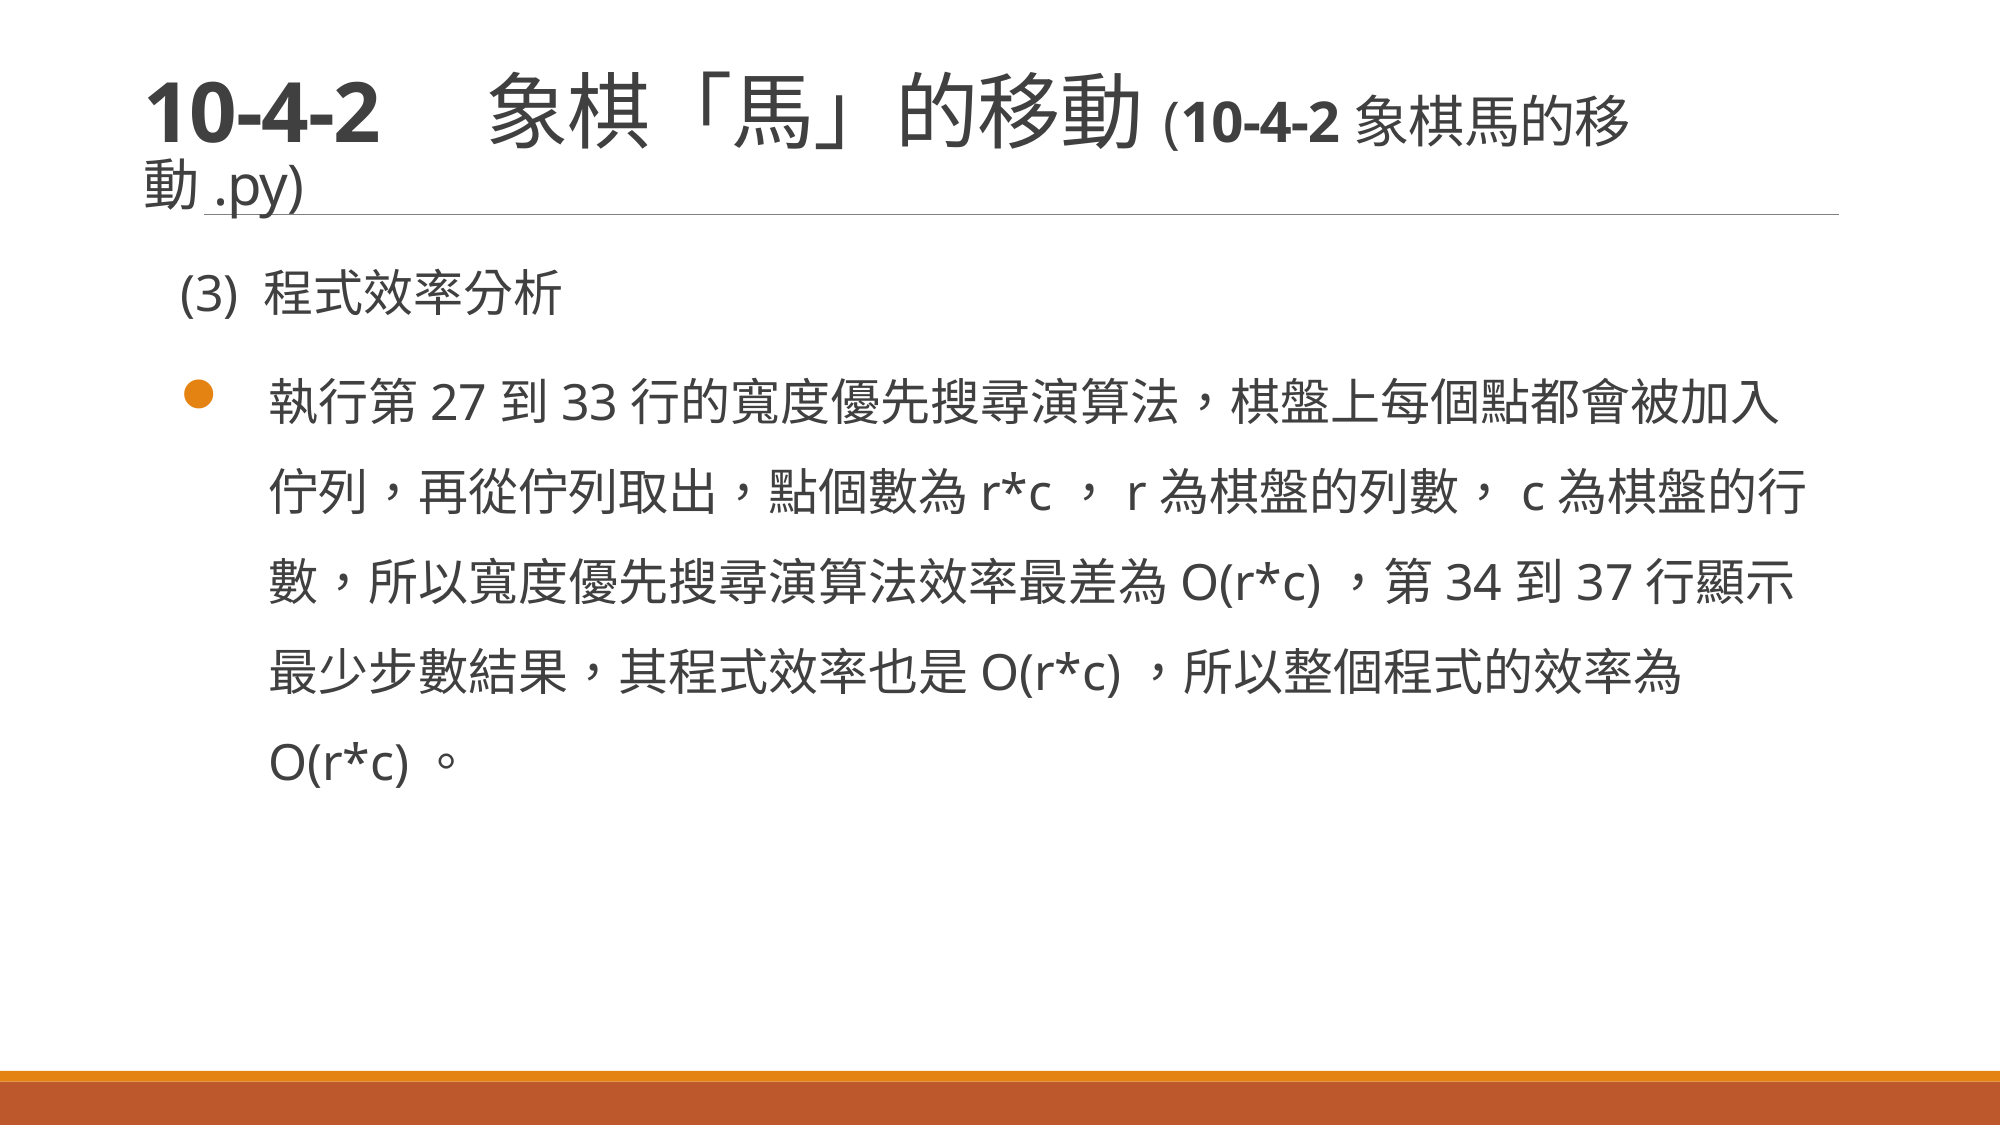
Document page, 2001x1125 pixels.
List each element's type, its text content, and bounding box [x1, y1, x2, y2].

title 10-4-2 象棋「馬」的移動(10-4-2象棋馬的移動.py) [128, 62, 1779, 225]
list (3) 程式效率分析 執行第27到33行的寬度優先搜尋演算法，棋盤上每個點都會被加入佇列，再從佇列取出，點個數為r*c，r為棋盤的列數，c為棋盤的行數，所以寬度優先搜尋演算法效率最差為O(r*c)，第34到37行顯示最少步數結果，其程式效率也是O(r*c)，所以整個程式的效率為O(r*c)。 [180, 224, 1830, 1033]
